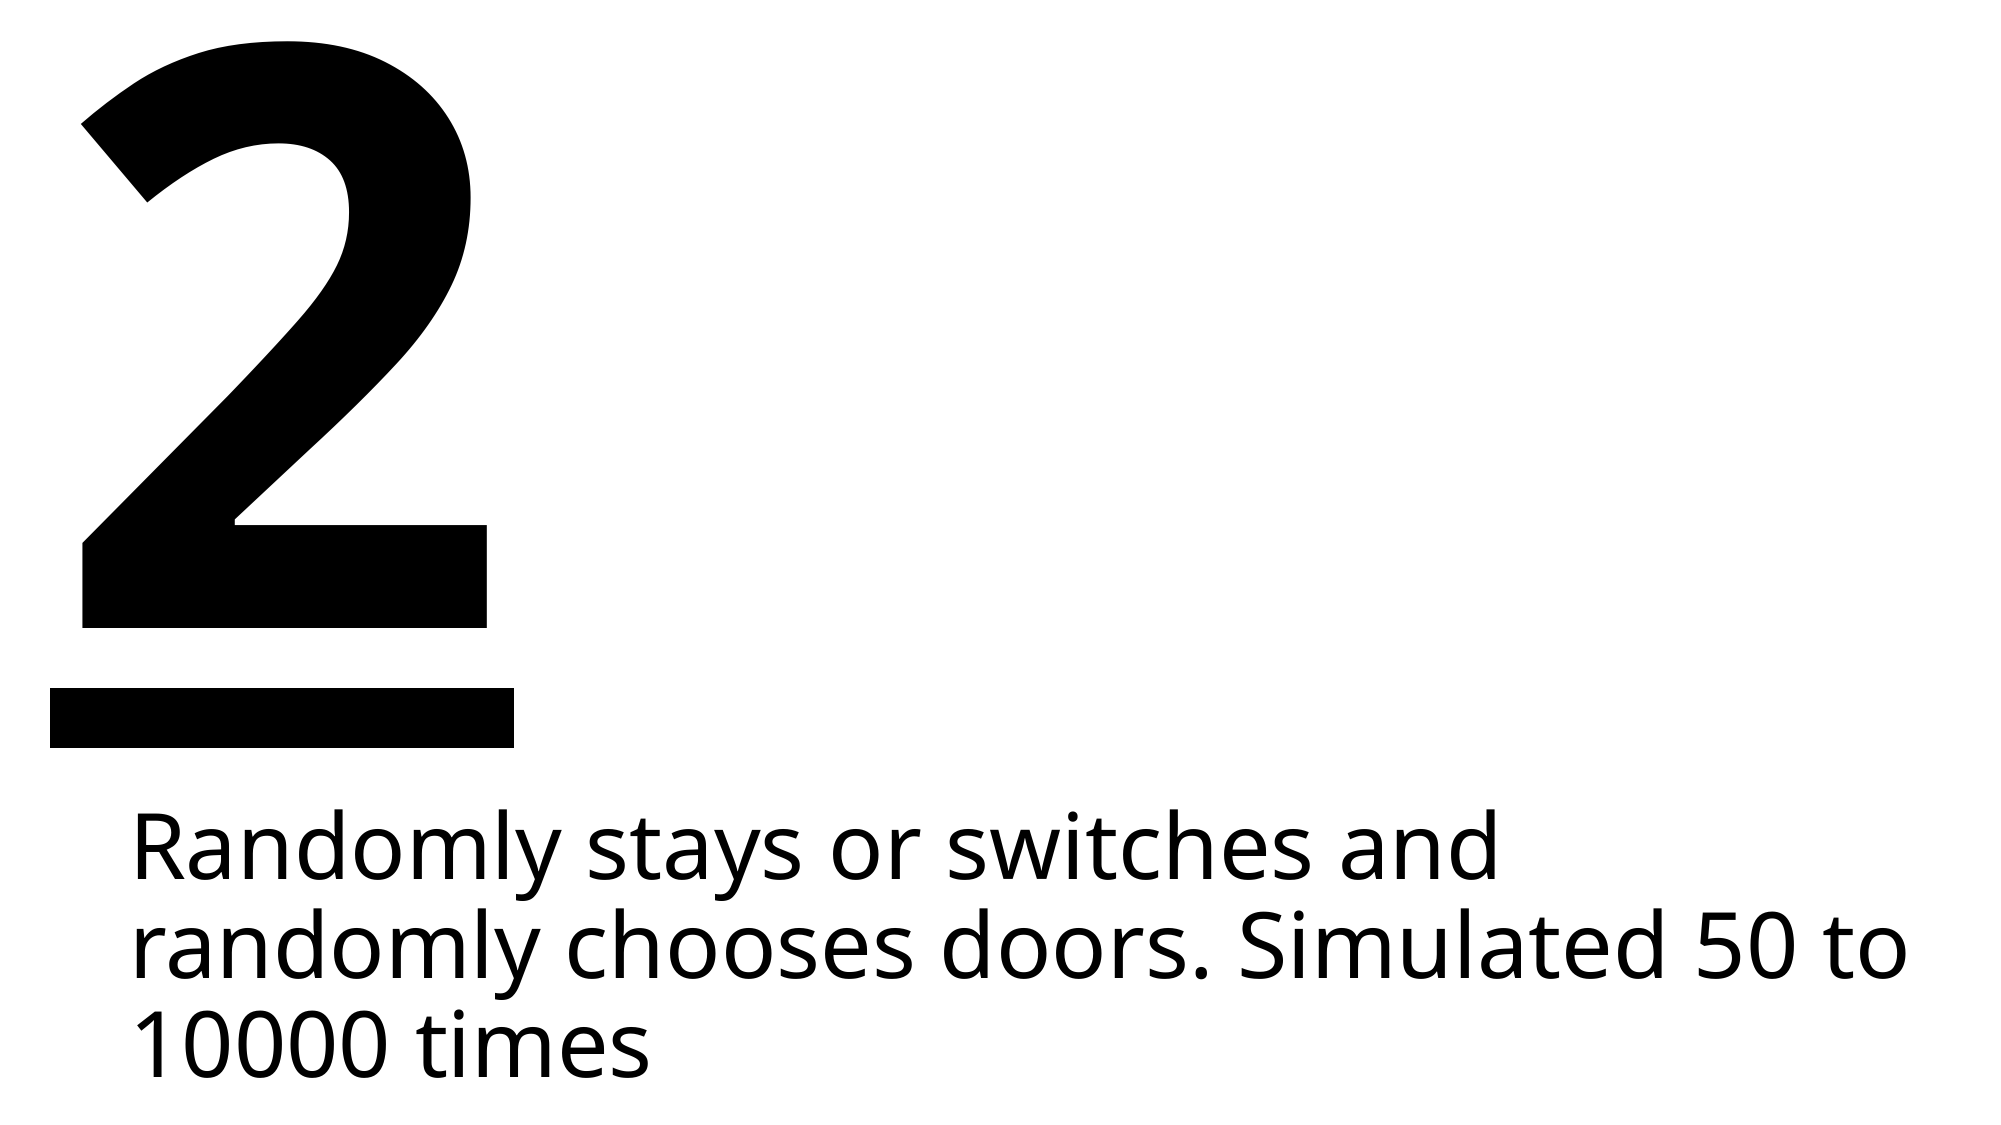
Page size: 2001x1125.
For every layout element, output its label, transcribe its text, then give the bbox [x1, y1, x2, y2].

title Part 2 [35, 85, 2000, 812]
text_box Randomly stays or switches and randomly chooses doors. Simulated 50 to 10000 times [114, 784, 1942, 1105]
